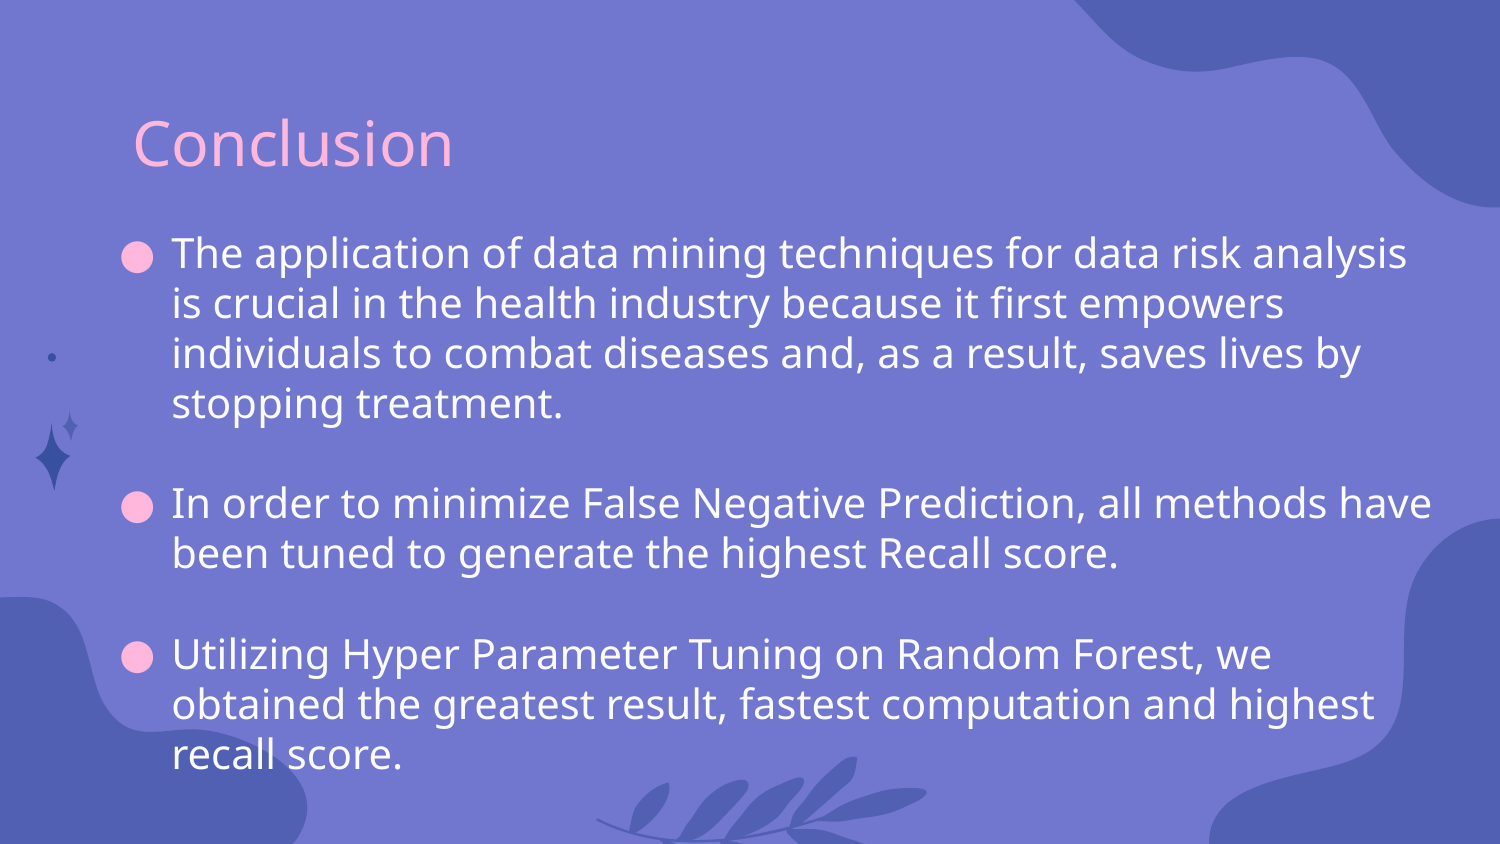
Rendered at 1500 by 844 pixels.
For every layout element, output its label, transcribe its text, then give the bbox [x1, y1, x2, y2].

title Conclusion [116, 88, 1383, 183]
list The application of data mining techniques for data risk analysis is crucial in the health industry because it first empowers individuals to combat diseases and, as a result, saves lives by stopping treatment. In order to minimize False Negative Prediction, all methods have been tuned to generate the highest Recall score. Utilizing Hyper Parameter Tuning on Random Forest, we obtained the greatest result, fastest computation and highest recall score. [81, 212, 1455, 680]
